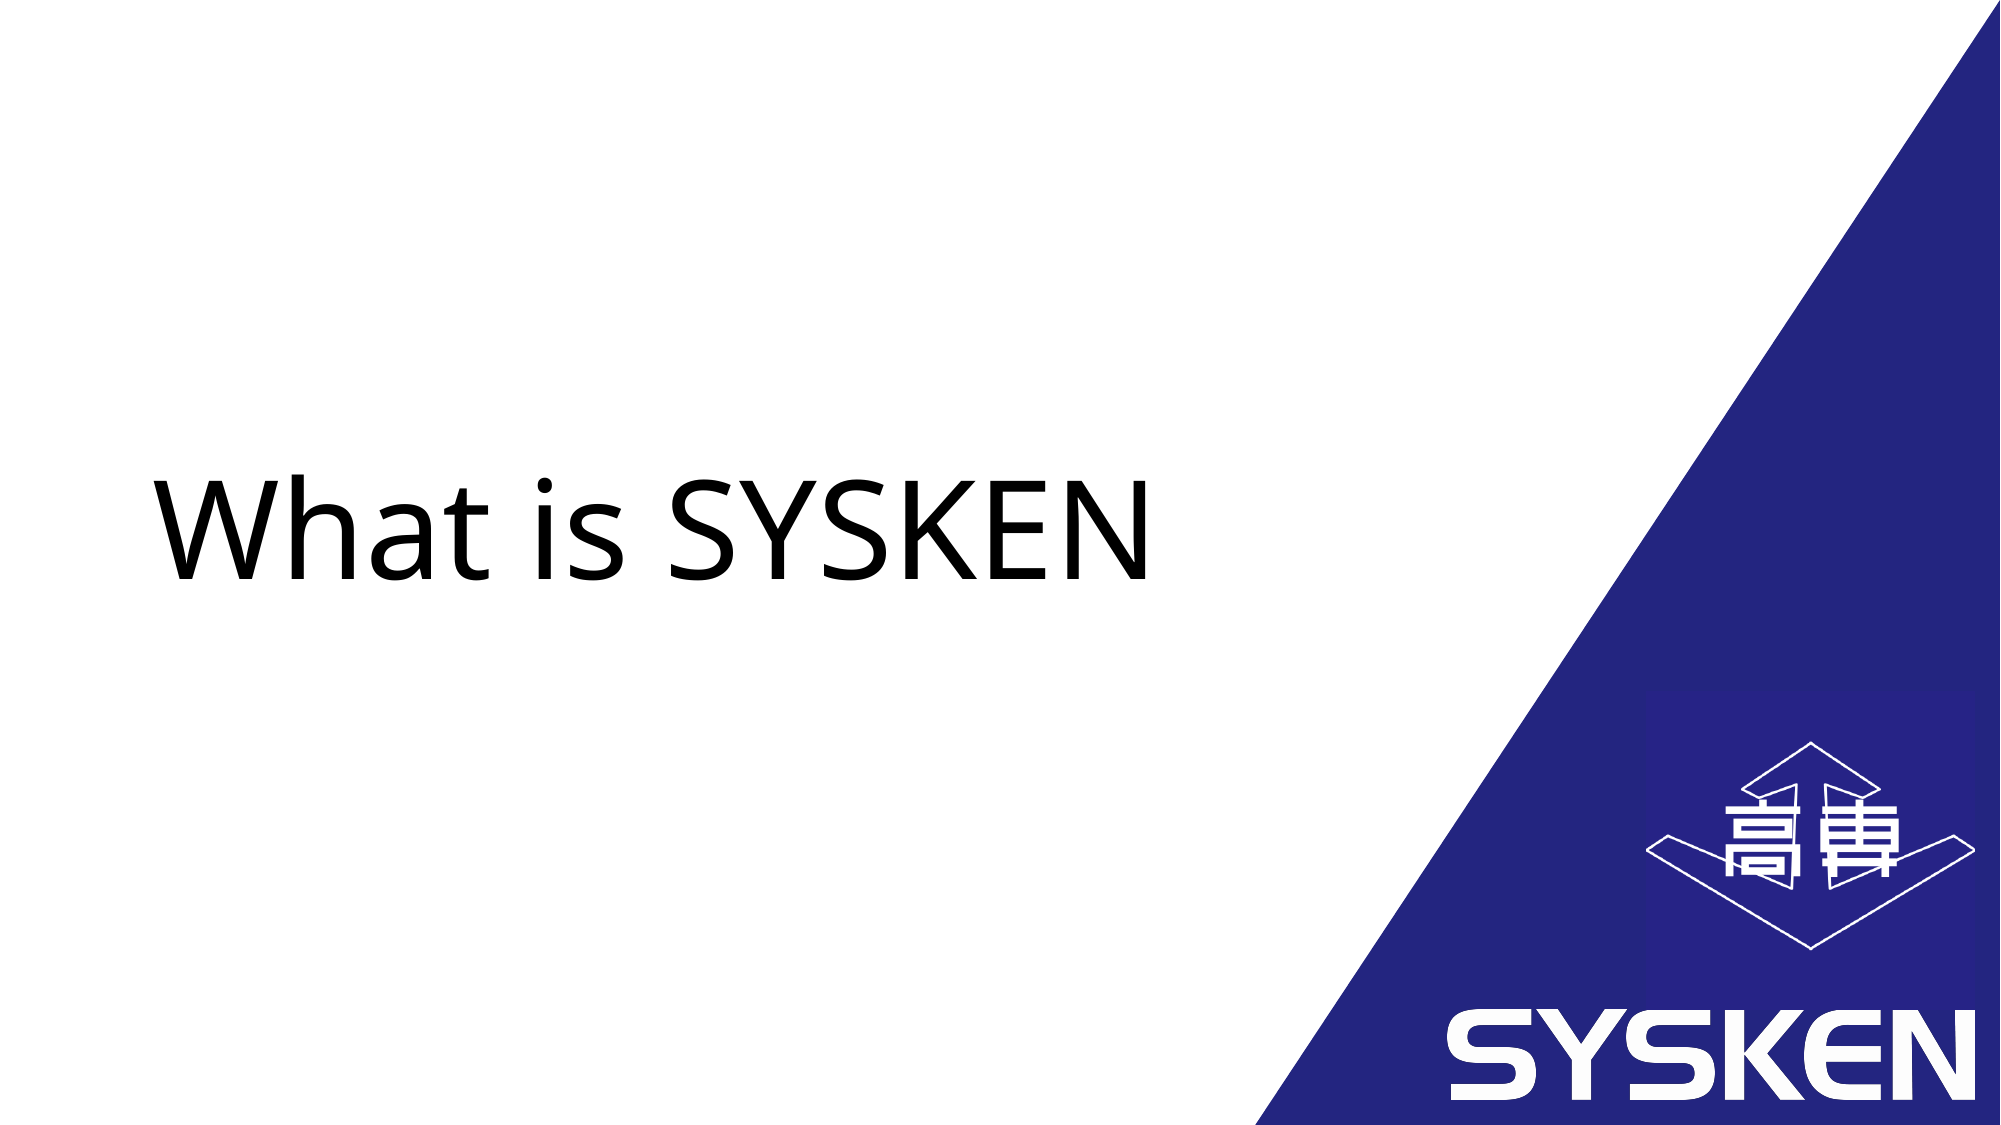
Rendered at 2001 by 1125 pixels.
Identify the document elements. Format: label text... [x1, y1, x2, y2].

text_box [1255, 0, 2000, 1125]
title What is SYSKEN [137, 59, 1255, 1010]
